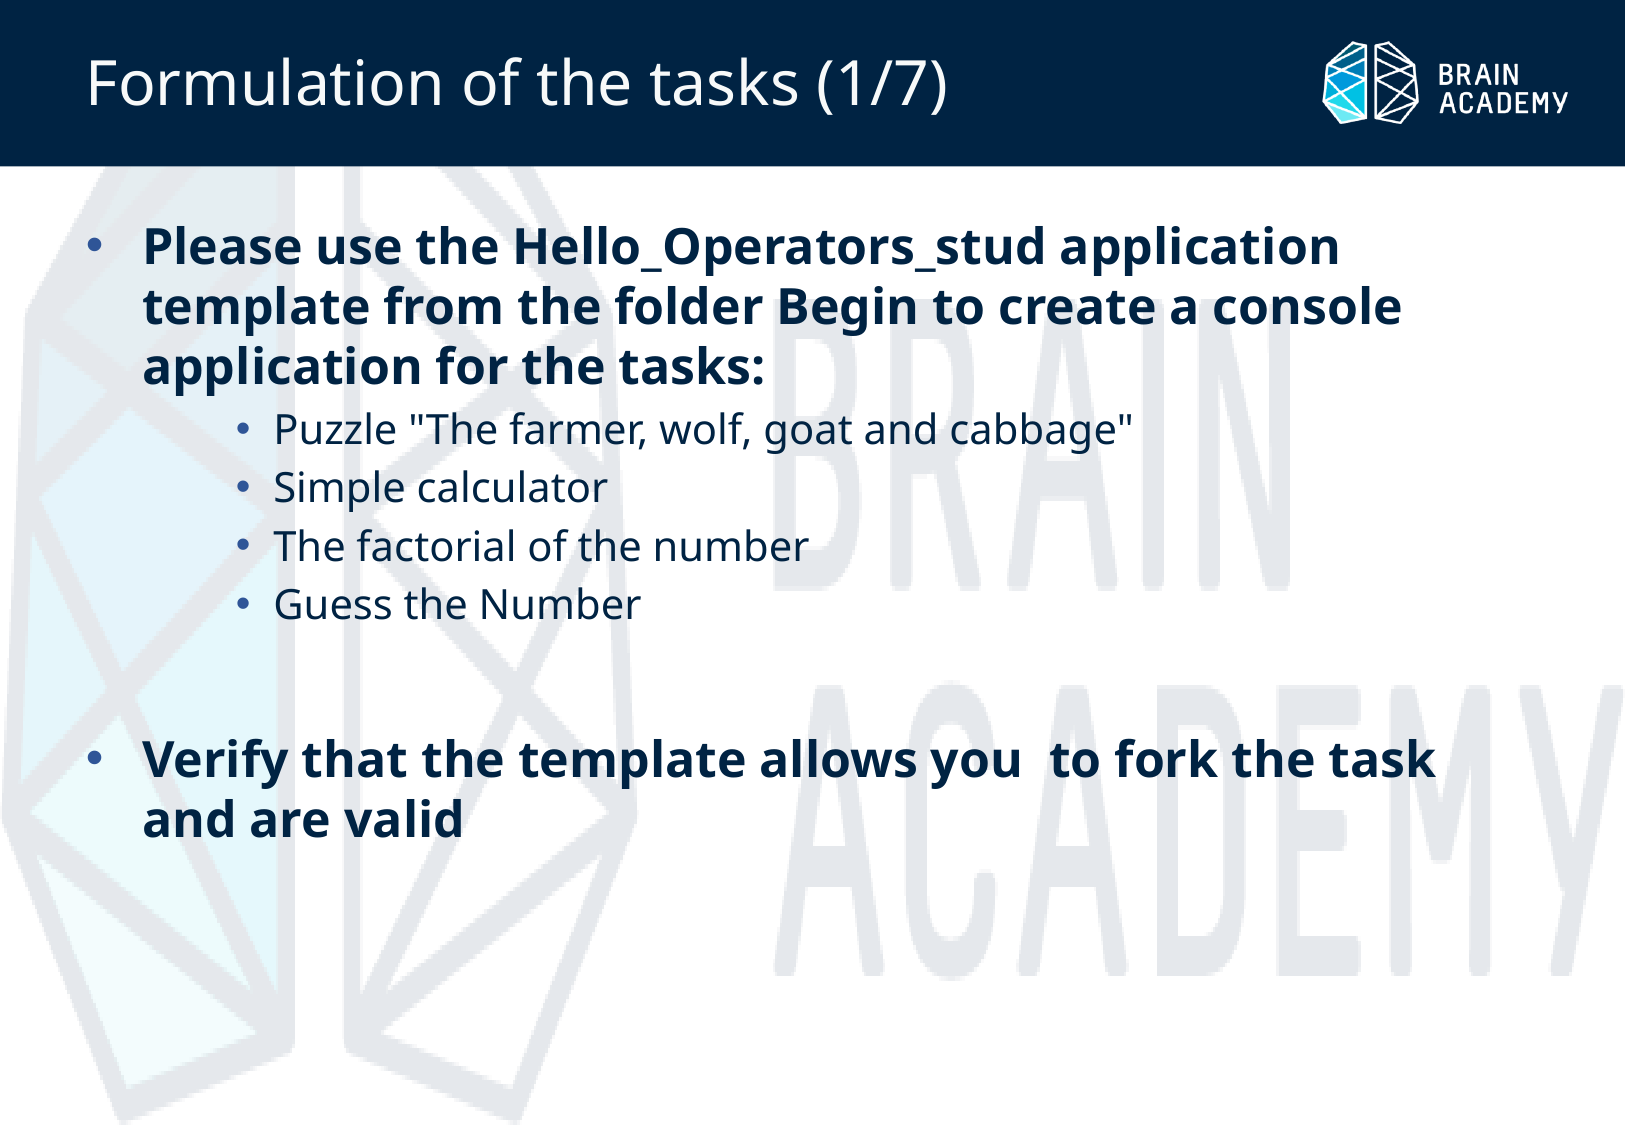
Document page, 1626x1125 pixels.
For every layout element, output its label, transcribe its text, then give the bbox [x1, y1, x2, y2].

list Please use the Hello_Operators_stud application template from the folder Begin to create a console application for the tasks: Puzzle "The farmer, wolf, goat and cabbage" Simple calculator The factorial of the number Guess the Number Verify that the template allows you to fork the task and are valid [70, 207, 1544, 1007]
picture [1322, 41, 1568, 124]
title Formulation of the tasks (1/7) [70, 26, 1265, 135]
